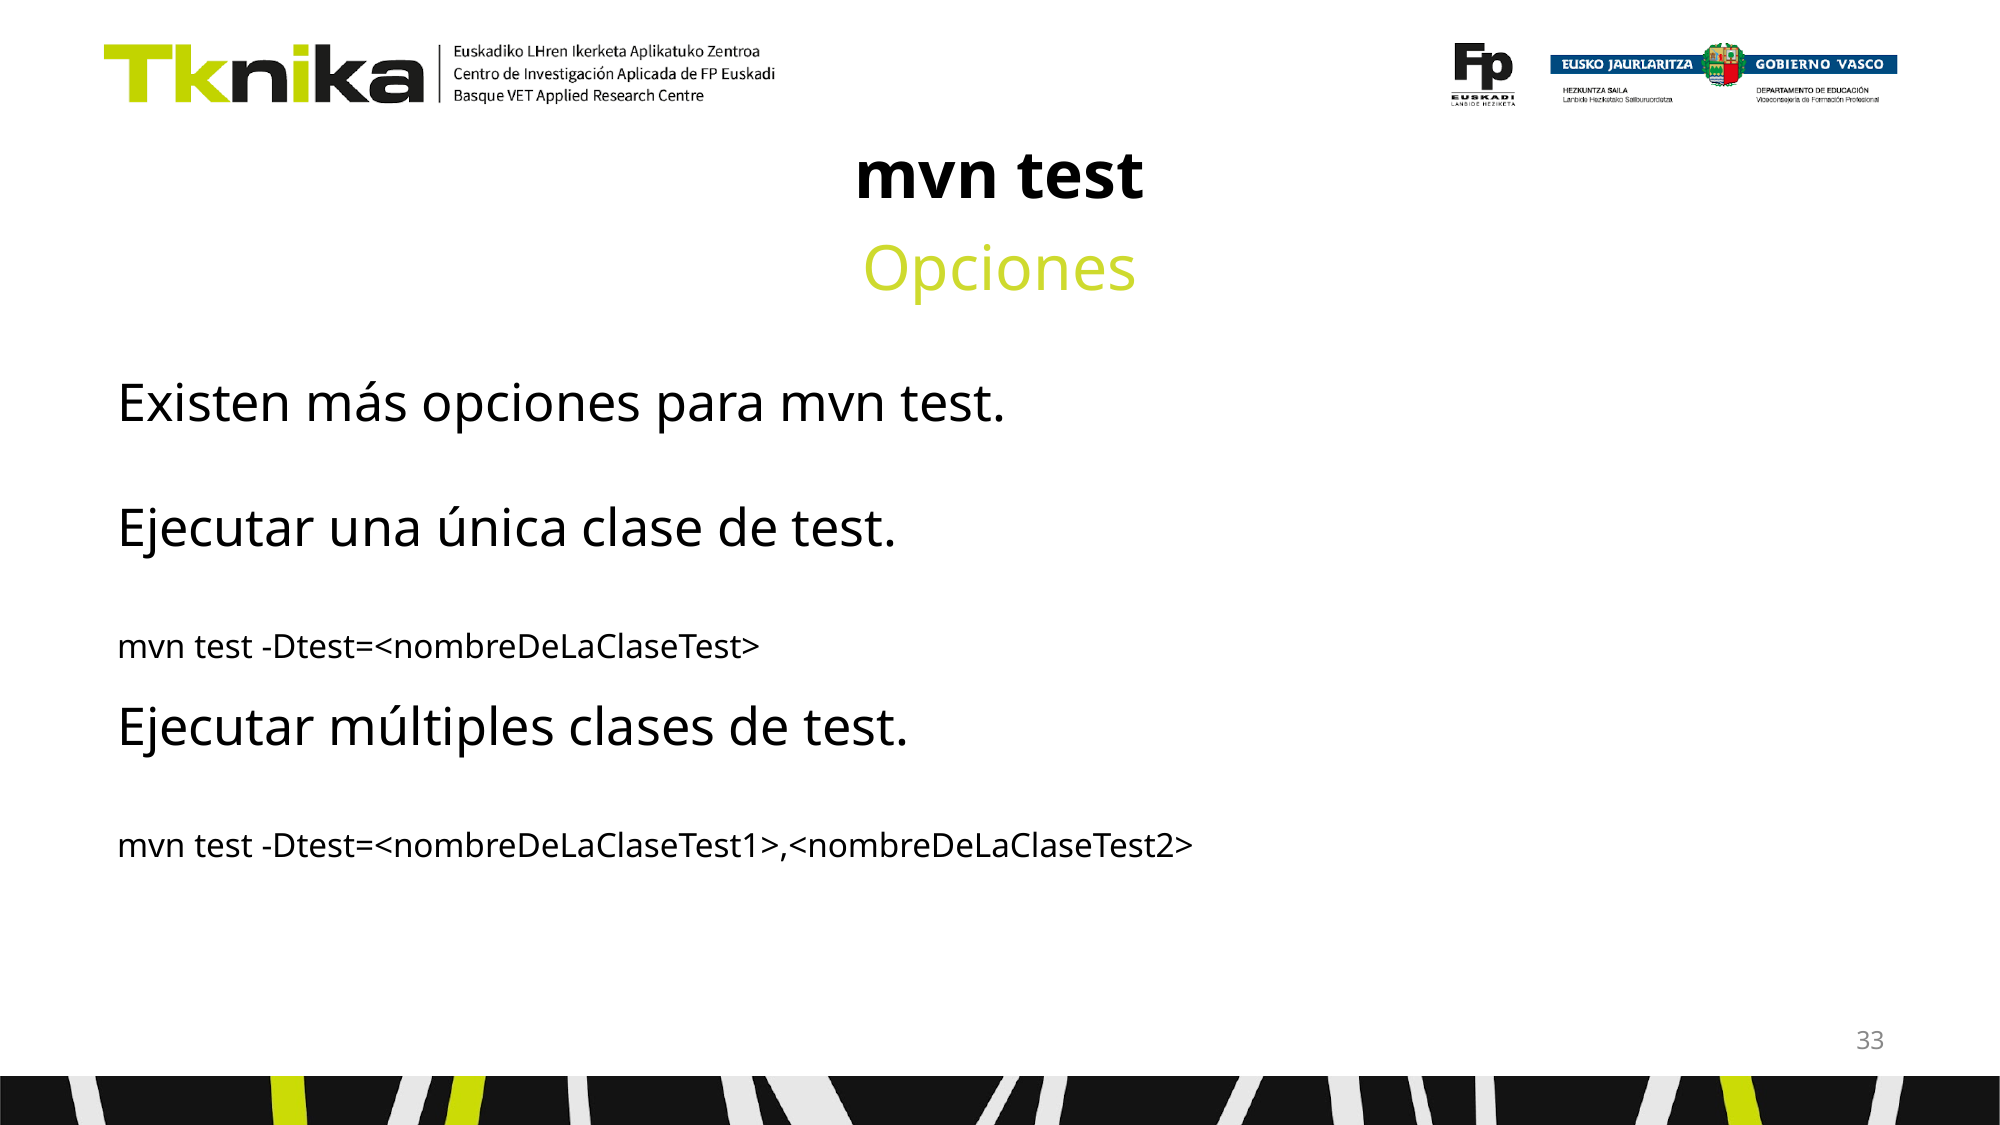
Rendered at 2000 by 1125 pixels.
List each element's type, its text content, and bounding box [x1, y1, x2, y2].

picture [102, 42, 1898, 106]
list Opciones [102, 219, 1898, 291]
title mvn test [99, 125, 1900, 220]
picture [0, 1076, 2000, 1125]
list Existen más opciones para mvn test. Ejecutar una única clase de test. mvn test -Dtest=<nombreDeLaClaseTest> Ejecutar múltiples clases de test. mvn test -Dtest=<nombreDeLaClaseTest1>,<nombreDeLaClaseTest2> [102, 361, 1902, 988]
slide_number ‹#› [1433, 1011, 1900, 1072]
